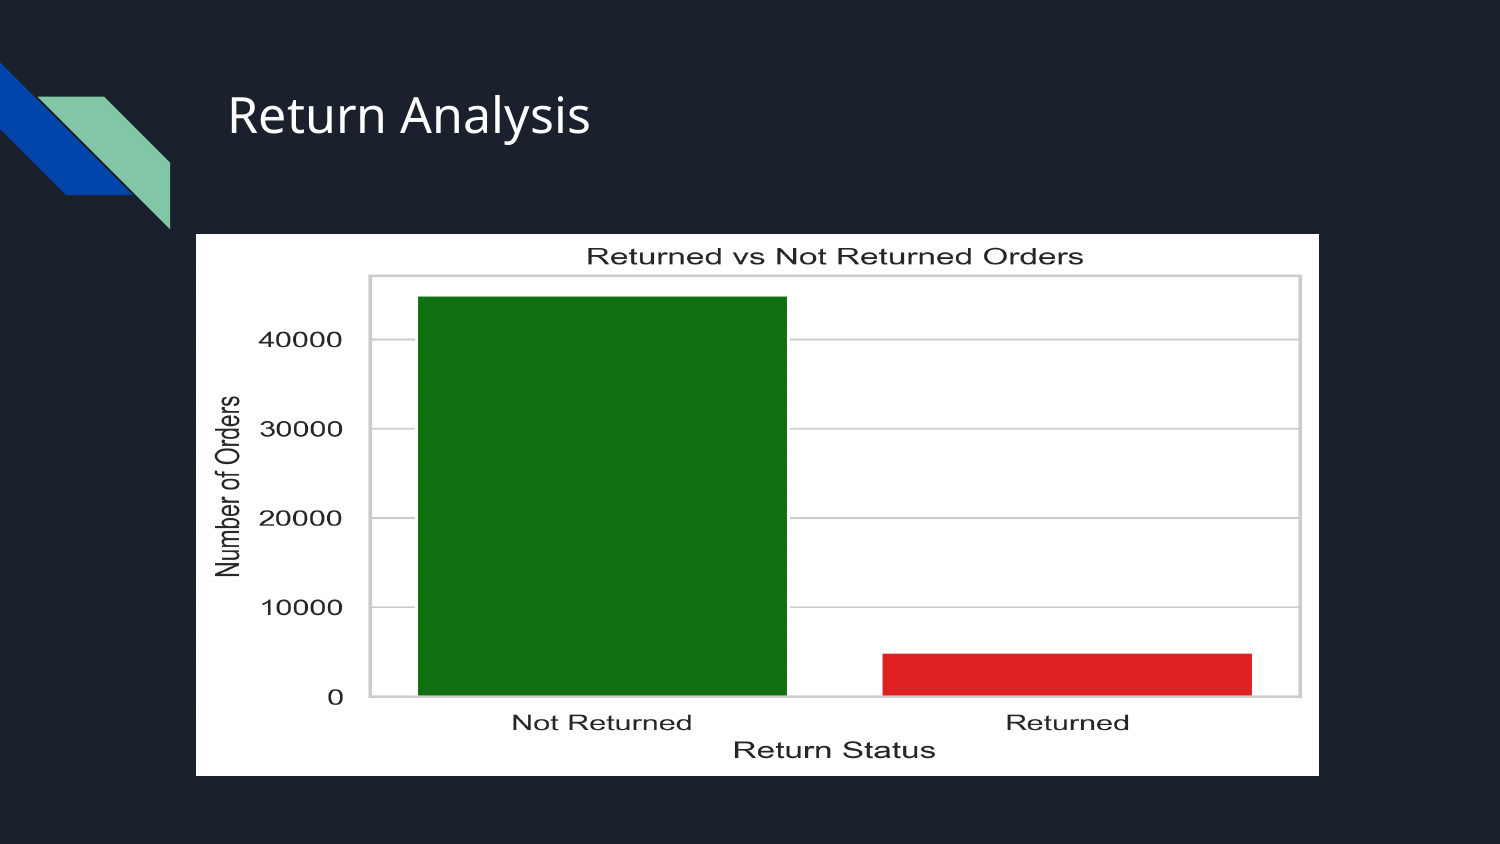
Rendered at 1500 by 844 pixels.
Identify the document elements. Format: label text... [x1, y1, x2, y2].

picture [195, 234, 1320, 777]
title Return Analysis [212, 64, 1368, 215]
